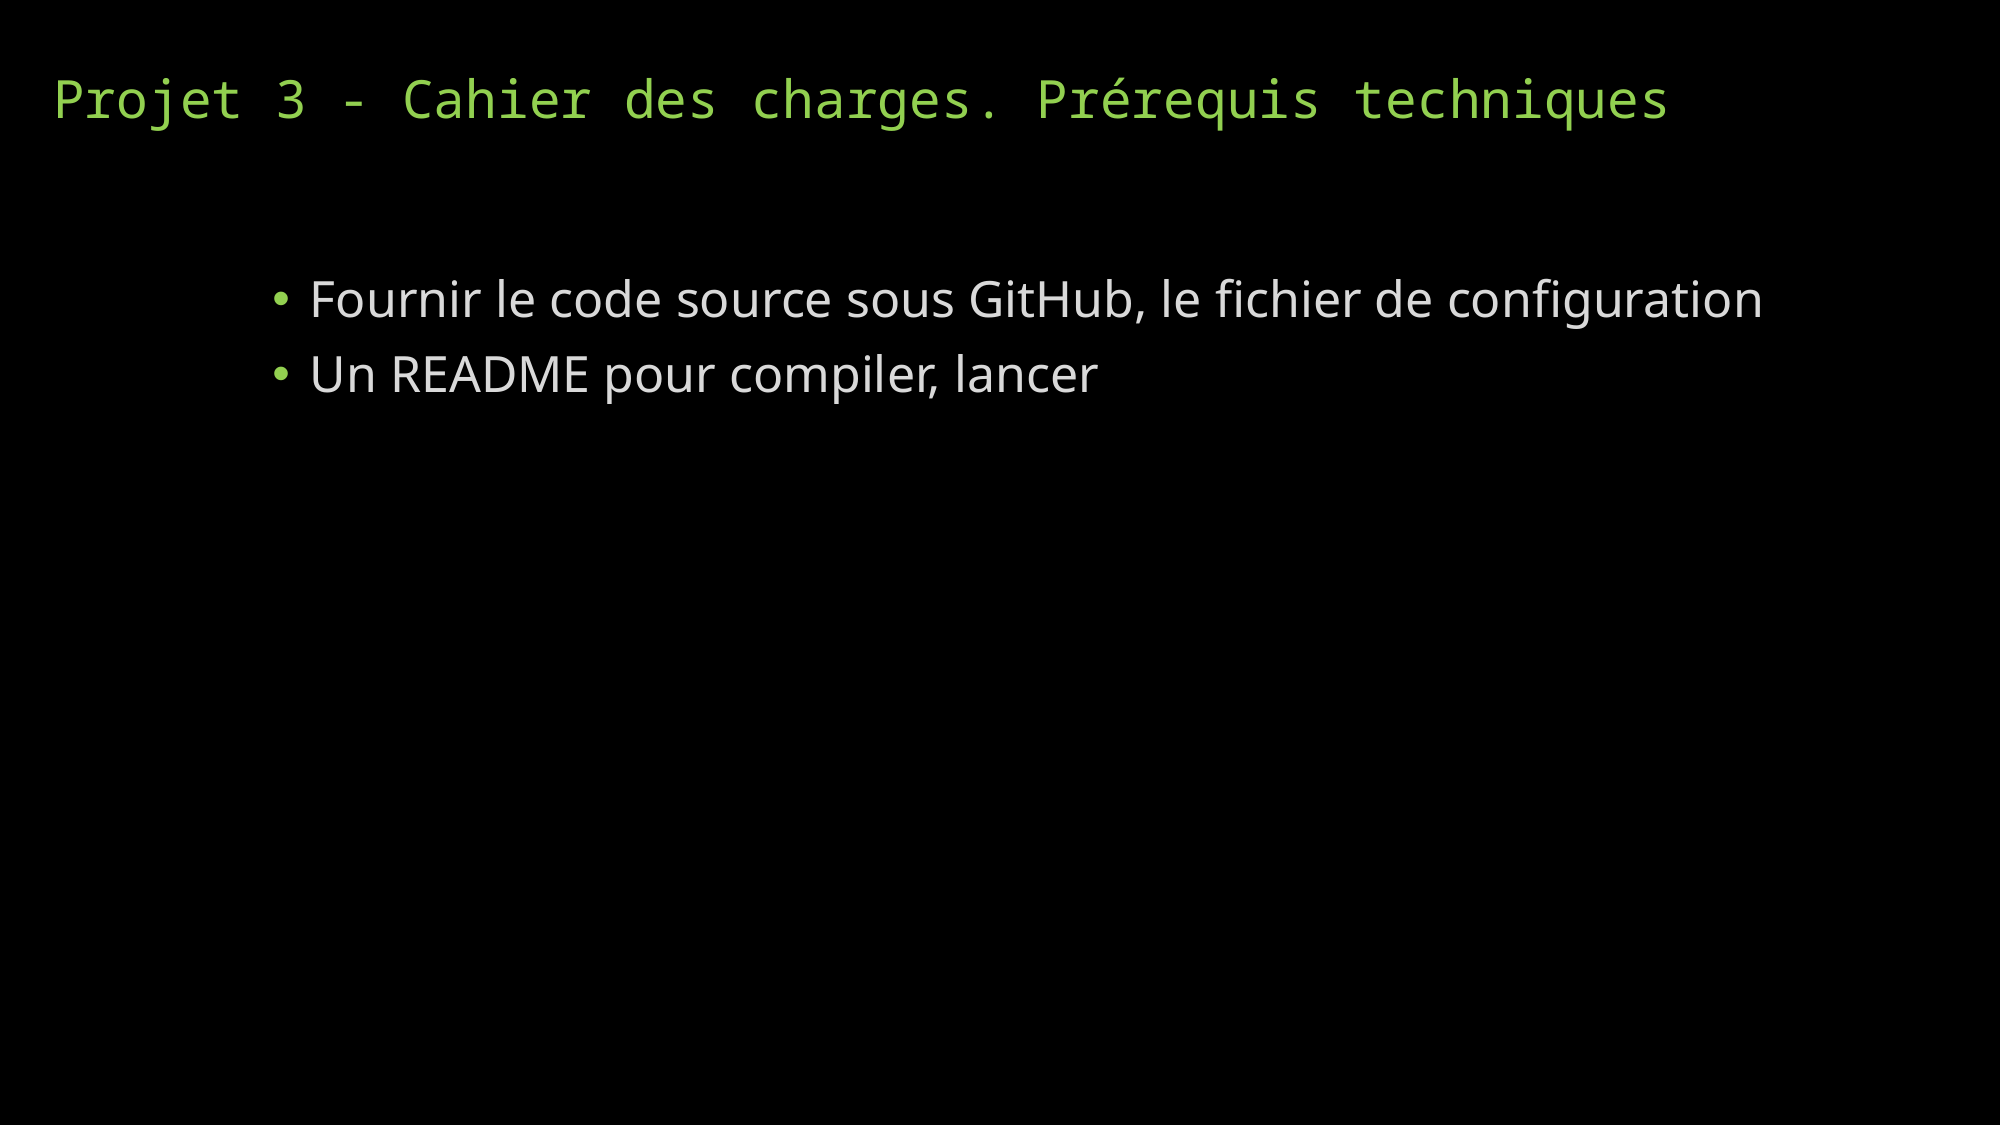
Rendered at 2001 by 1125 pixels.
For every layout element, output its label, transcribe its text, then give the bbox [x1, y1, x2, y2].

list Fournir le code source sous GitHub, le fichier de configuration Un README pour compiler, lancer [197, 267, 1793, 575]
title Projet 3 - Cahier des charges. Prérequis techniques [38, 30, 1952, 138]
